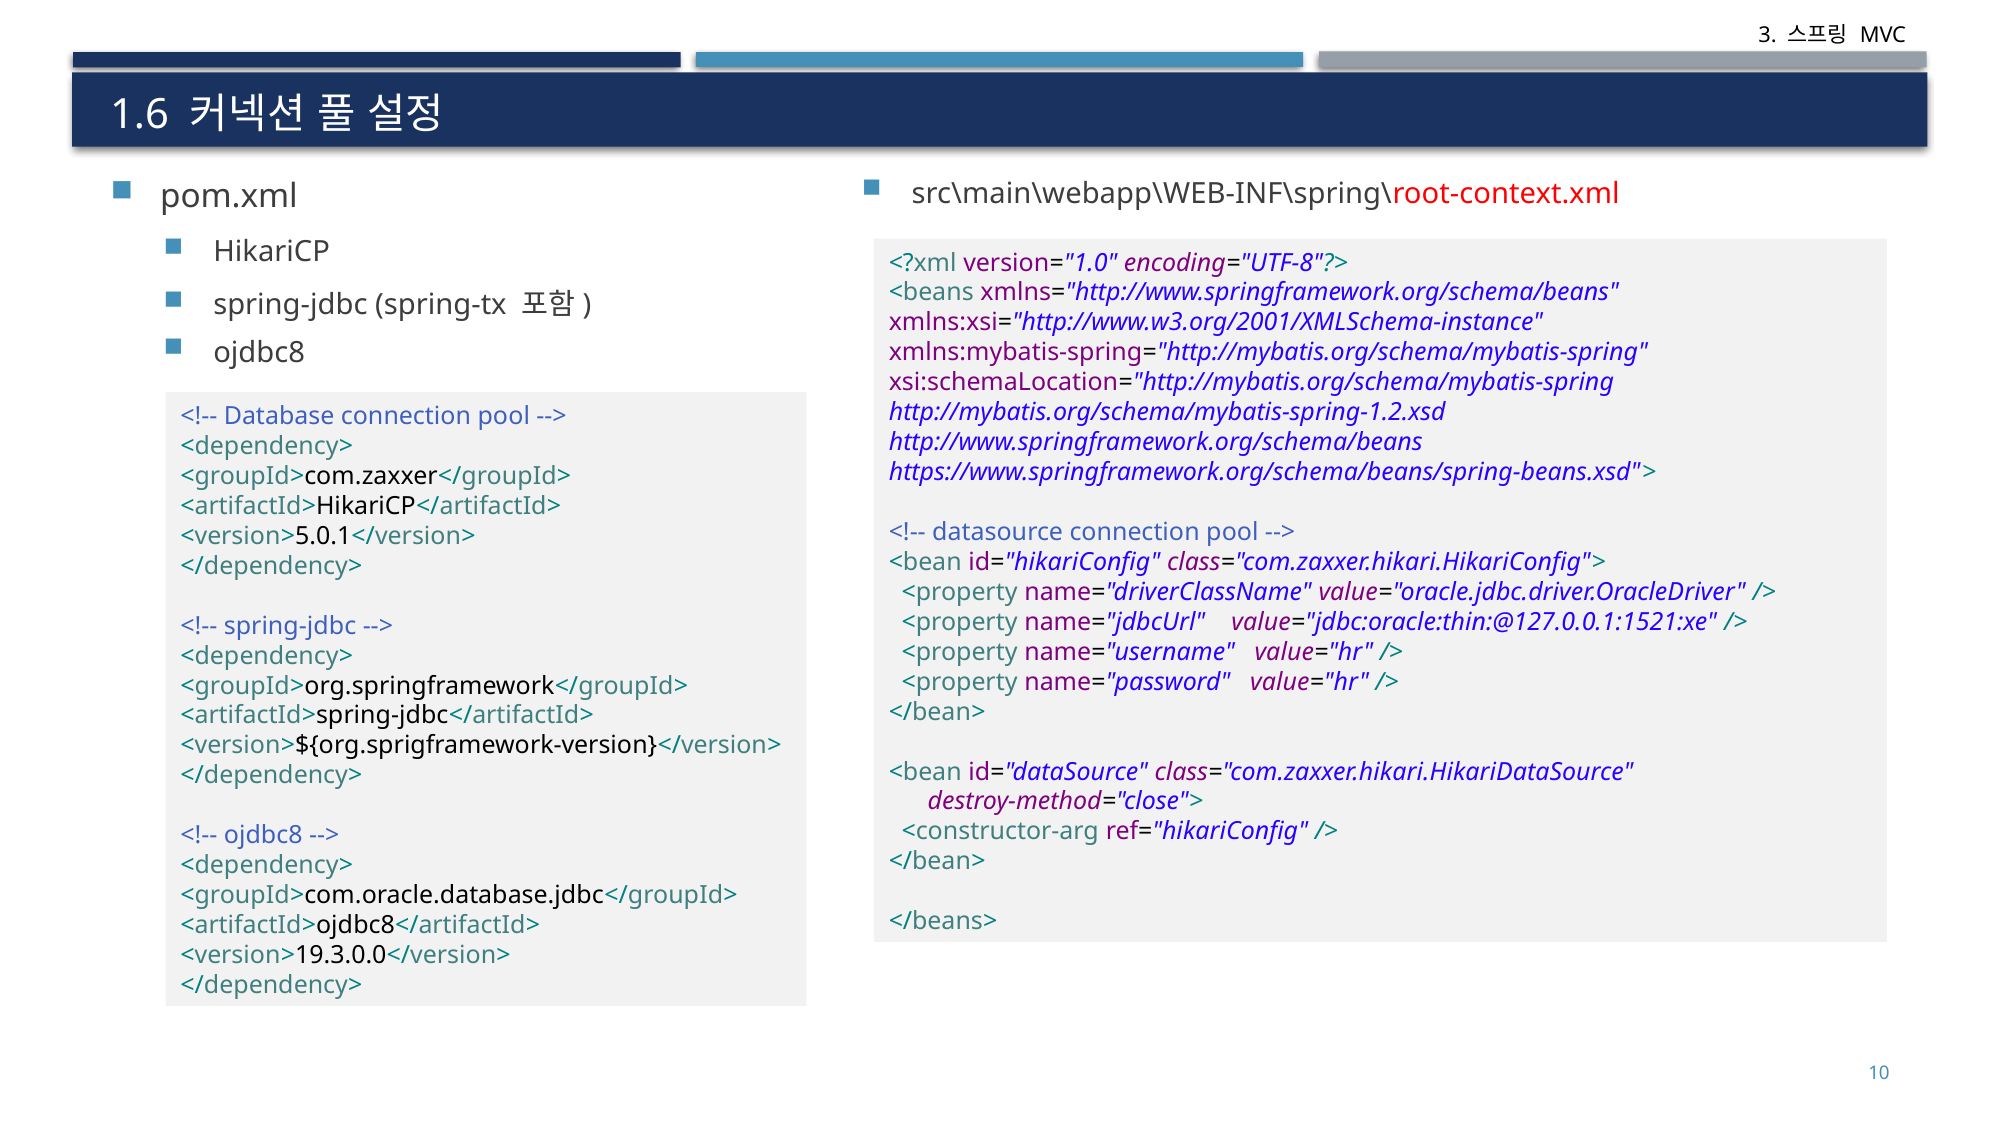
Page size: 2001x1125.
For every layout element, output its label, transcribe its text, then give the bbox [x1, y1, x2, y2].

list pom.xml HikariCP spring-jdbc (spring-tx 포함) ojdbc8 [95, 166, 846, 1028]
title 1.6 커넥션 풀 설정 [95, 79, 1905, 141]
text_box <!-- Database connection pool --> <dependency> <groupId>com.zaxxer</groupId> <artifactId>HikariCP</artifactId> <version>5.0.1</version> </dependency> <!-- spring-jdbc --> <dependency> <groupId>org.springframework</groupId> <artifactId>spring-jdbc</artifactId> <version>${org.sprigframework-version}</version> </dependency> <!-- ojdbc8 --> <dependency> <groupId>com.oracle.database.jdbc</groupId> <artifactId>ojdbc8</artifactId> <version>19.3.0.0</version> </dependency> [165, 392, 807, 1006]
list src\main\webapp\WEB-INF\spring\root-context.xml [846, 166, 1905, 1028]
slide_number 10 [1732, 1043, 1905, 1104]
text_box <?xml version="1.0" encoding="UTF-8"?> <beans xmlns="http://www.springframework.org/schema/beans" xmlns:xsi="http://www.w3.org/2001/XMLSchema-instance" xmlns:mybatis-spring="http://mybatis.org/schema/mybatis-spring" xsi:schemaLocation="http://mybatis.org/schema/mybatis-spring http://mybatis.org/schema/mybatis-spring-1.2.xsd http://www.springframework.org/schema/beans https://www.springframework.org/schema/beans/spring-beans.xsd"> <!-- datasource connection pool --> <bean id="hikariConfig" class="com.zaxxer.hikari.HikariConfig"> <property name="driverClassName" value="oracle.jdbc.driver.OracleDriver" /> <property name="jdbcUrl" value="jdbc:oracle:thin:@127.0.0.1:1521:xe" /> <property name="username" value="hr" /> <property name="password" value="hr" /> </bean> <bean id="dataSource" class="com.zaxxer.hikari.HikariDataSource" destroy-method="close"> <constructor-arg ref="hikariConfig" /> </bean> </beans> [873, 238, 1887, 942]
